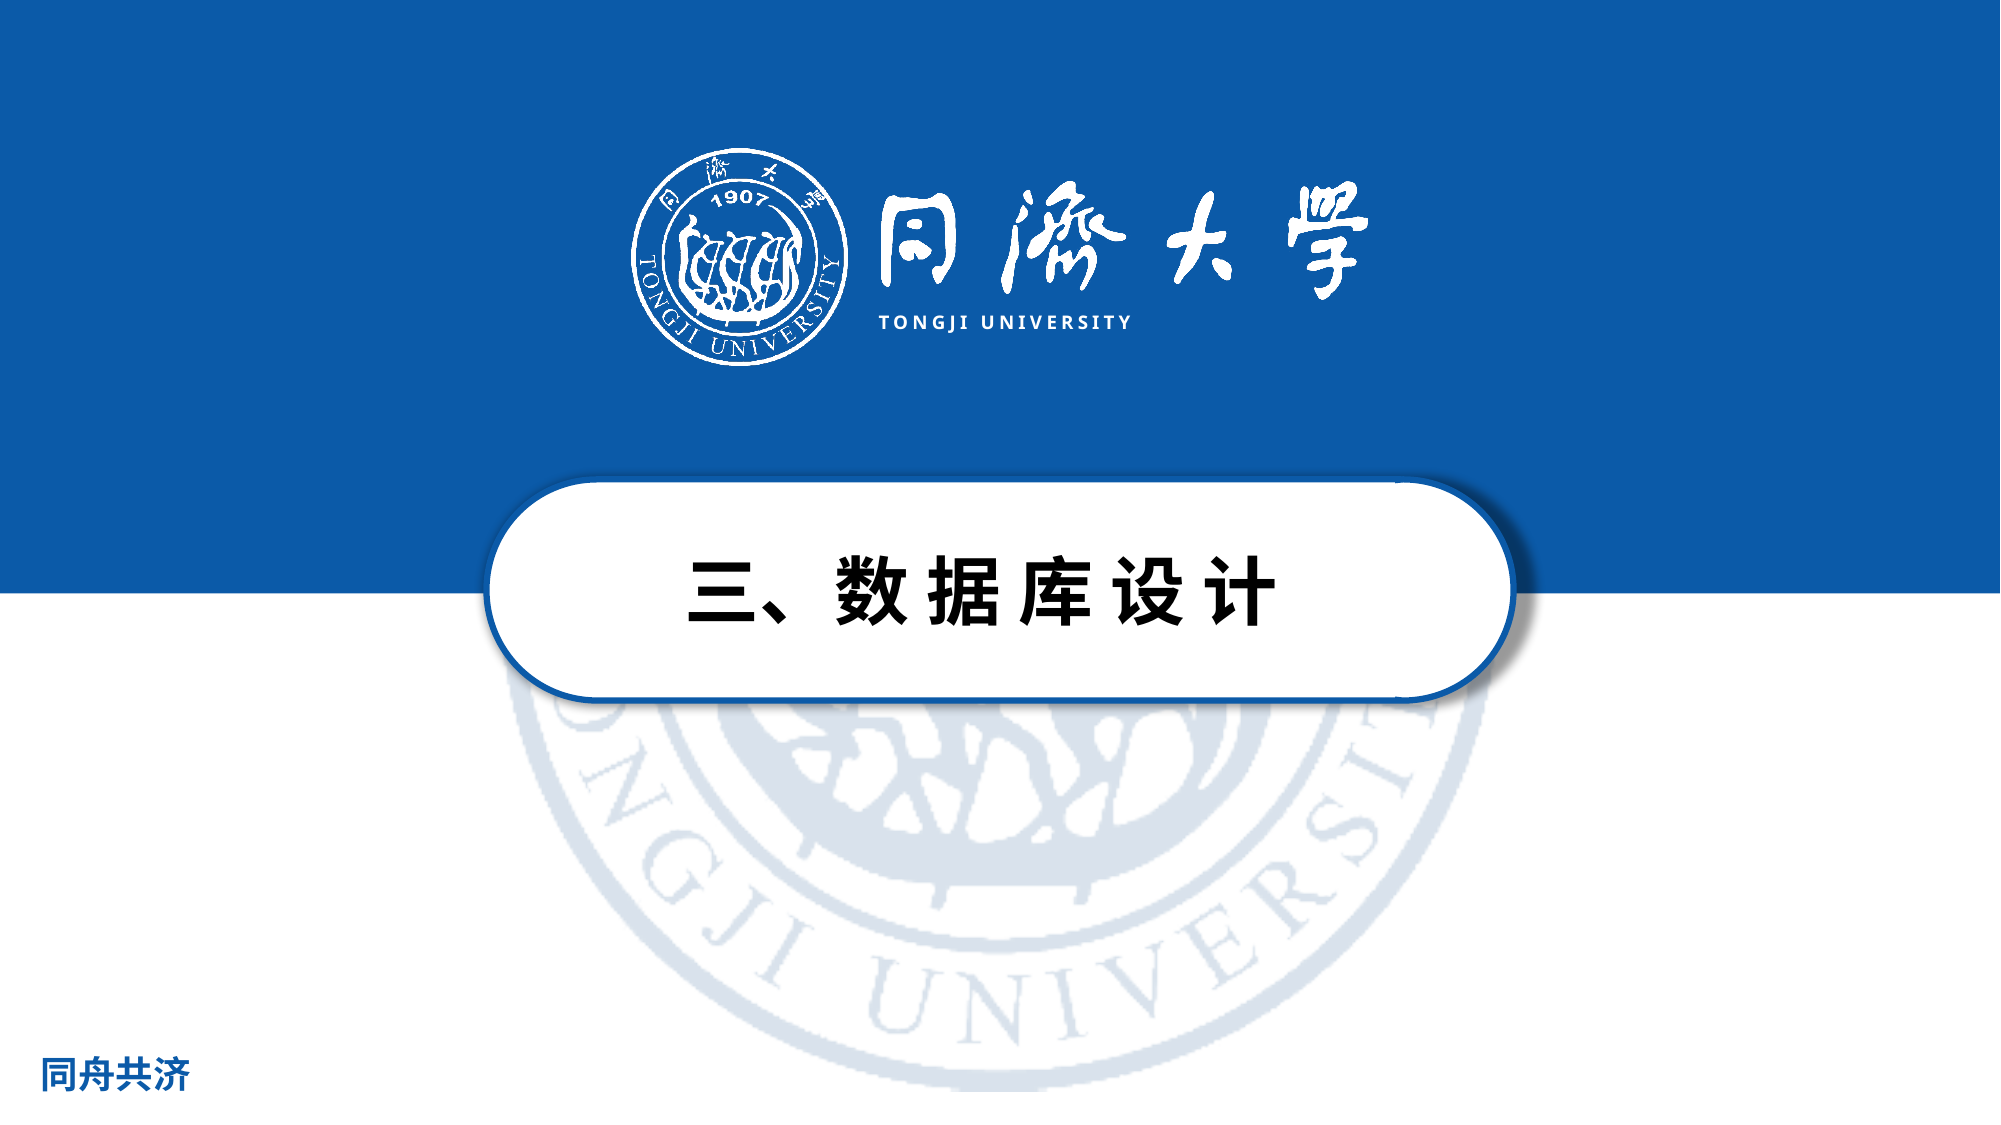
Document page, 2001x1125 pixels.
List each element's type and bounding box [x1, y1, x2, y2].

text_box [1499, 533, 1515, 647]
text_box [631, 148, 1369, 366]
text_box [485, 533, 501, 647]
text_box [0, 0, 2000, 594]
picture [501, 95, 1499, 1092]
